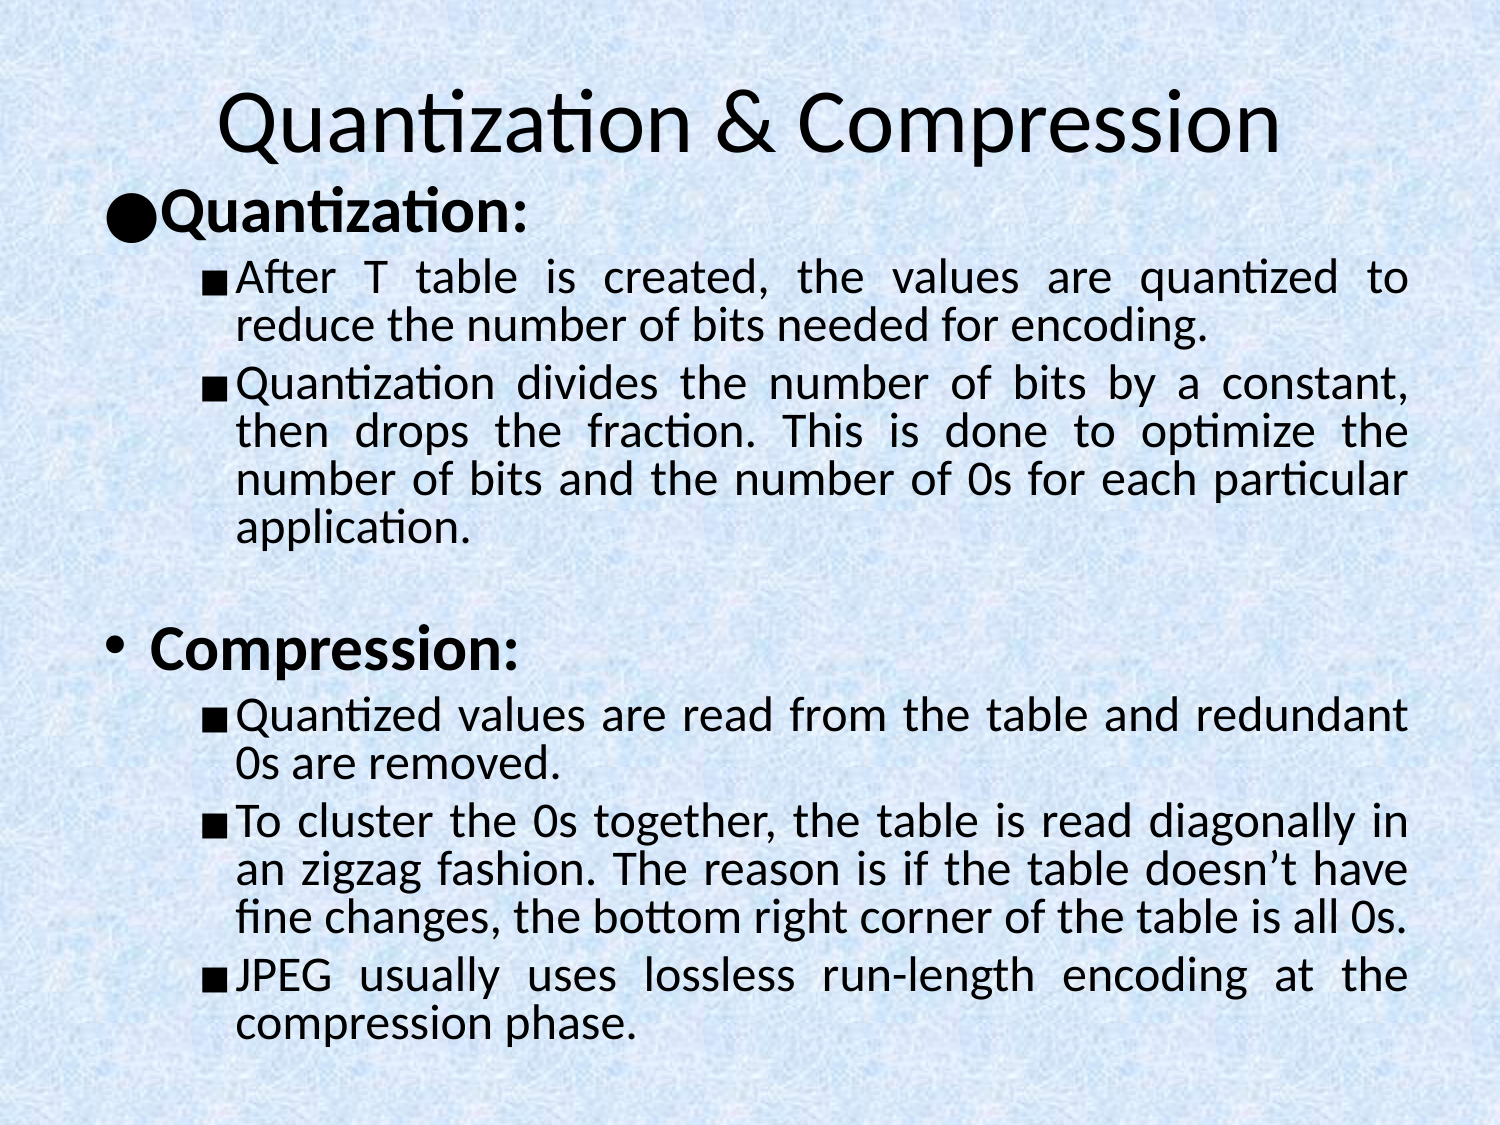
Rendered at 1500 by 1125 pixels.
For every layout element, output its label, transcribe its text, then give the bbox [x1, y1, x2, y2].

picture [0, 0, 1500, 1125]
title Quantization & Compression [75, 45, 1425, 174]
list Quantization: After T table is created, the values are quantized to reduce the number of bits needed for encoding. Quantization divides the number of bits by a constant, then drops the fraction. This is done to optimize the number of bits and the number of 0s for each particular application. Compression: Quantized values are read from the table and redundant 0s are removed. To cluster the 0s together, the table is read diagonally in an zigzag fashion. The reason is if the table doesn’t have fine changes, the bottom right corner of the table is all 0s. JPEG usually uses lossless run-length encoding at the compression phase. [75, 174, 1425, 1075]
